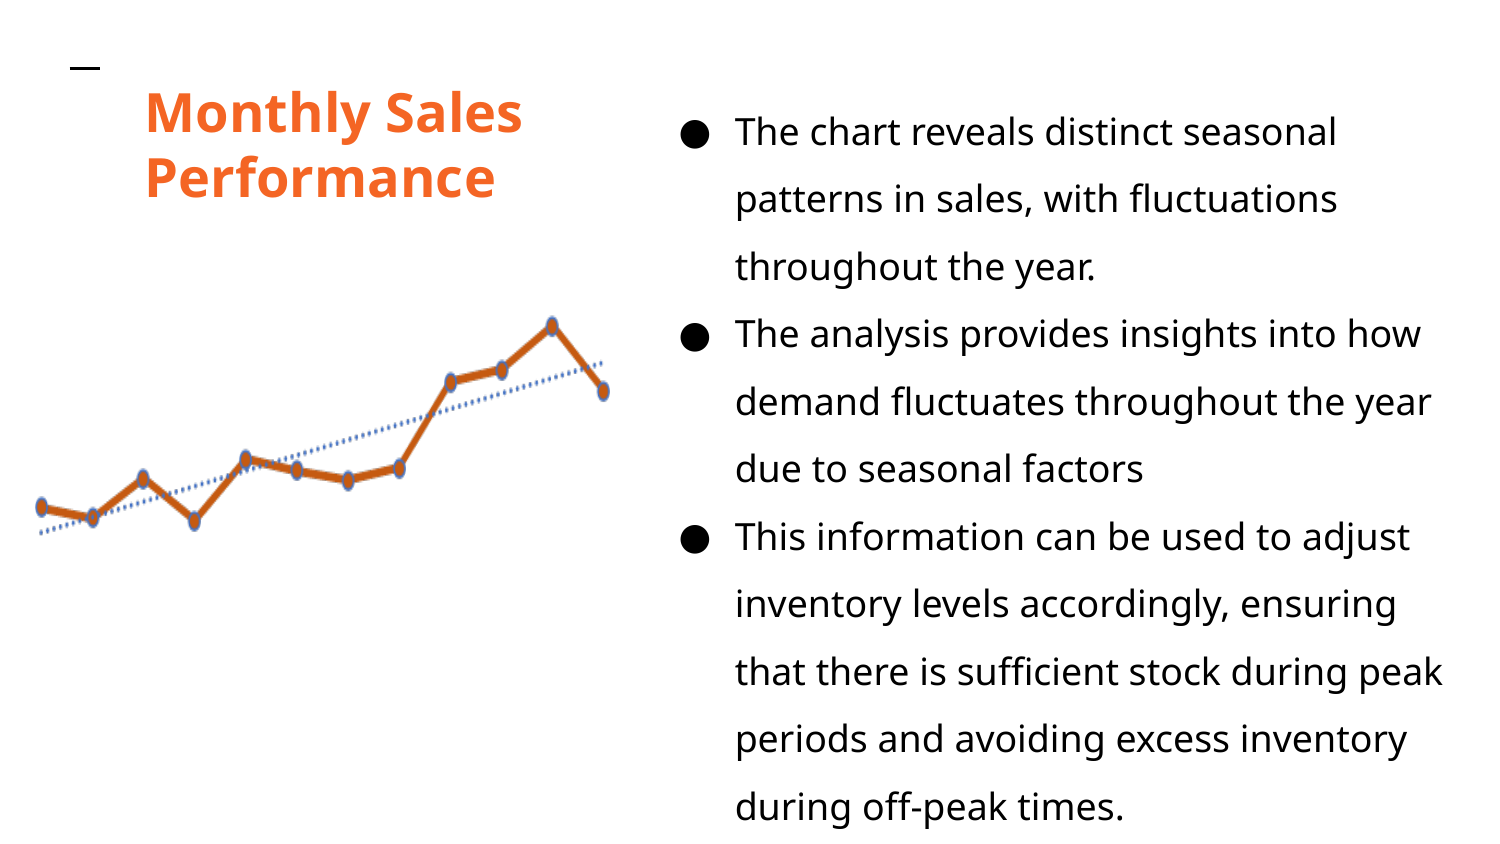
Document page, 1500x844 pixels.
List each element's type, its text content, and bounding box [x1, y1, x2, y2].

picture [0, 160, 659, 703]
text_box Monthly Sales Performance [129, 63, 792, 206]
list The chart reveals distinct seasonal patterns in sales, with fluctuations throughout the year. The analysis provides insights into how demand fluctuates throughout the year due to seasonal factors This information can be used to adjust inventory levels accordingly, ensuring that there is sufficient stock during peak periods and avoiding excess inventory during off-peak times. [644, 95, 1478, 818]
